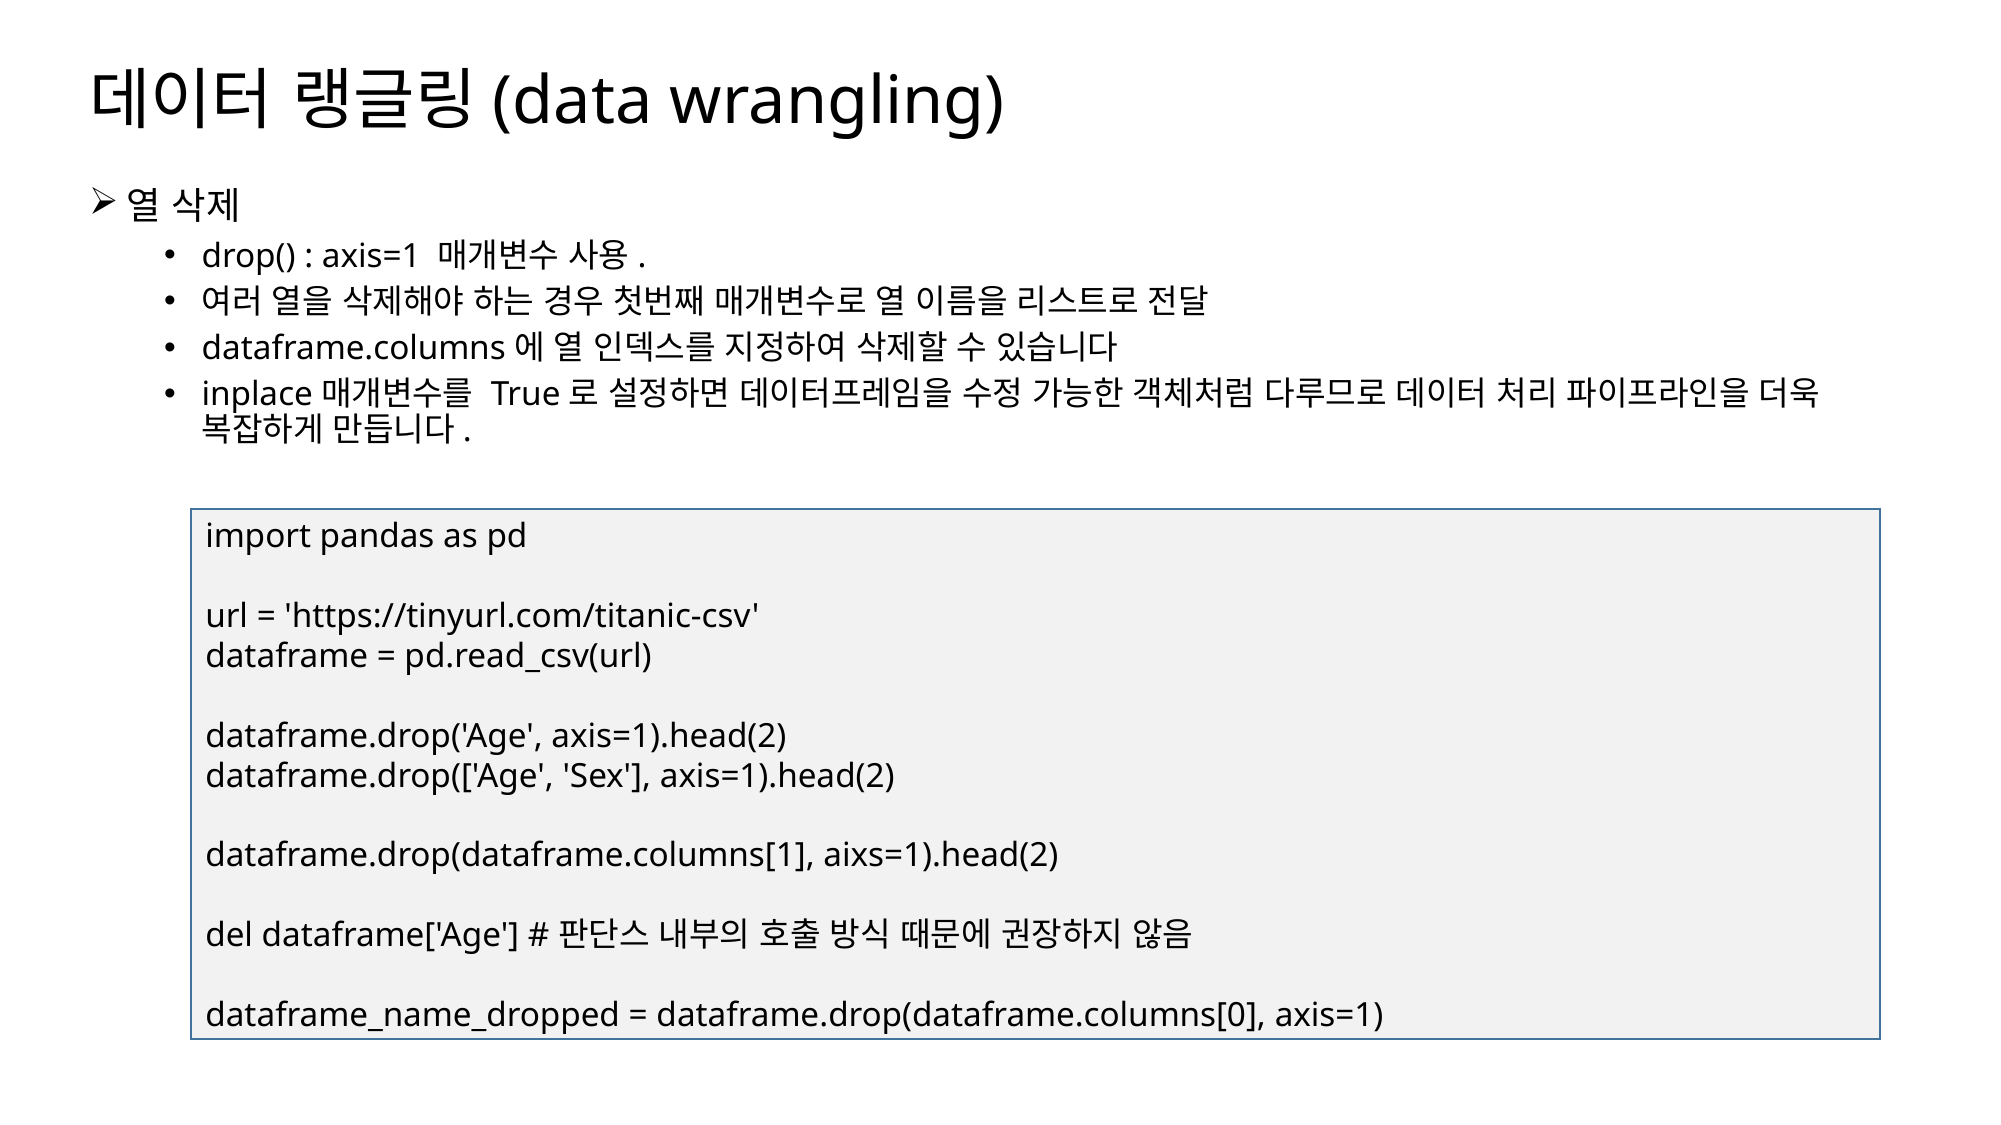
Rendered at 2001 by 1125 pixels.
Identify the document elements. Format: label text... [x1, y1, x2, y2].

text_box import pandas as pd url = 'https://tinyurl.com/titanic-csv' dataframe = pd.read_csv(url) dataframe.drop('Age', axis=1).head(2) dataframe.drop(['Age', 'Sex'], axis=1).head(2) dataframe.drop(dataframe.columns[1], aixs=1).head(2) del dataframe['Age'] #판단스 내부의 호출 방식 때문에 권장하지 않음 dataframe_name_dropped = dataframe.drop(dataframe.columns[0], axis=1) [190, 508, 1881, 1040]
title 데이터 랭글링(data wrangling) [74, 55, 1800, 148]
list 열 삭제 drop() : axis=1 매개변수 사용. 여러 열을 삭제해야 하는 경우 첫번째 매개변수로 열 이름을 리스트로 전달 dataframe.columns에 열 인덱스를 지정하여 삭제할 수 있습니다 inplace매개변수를 True로 설정하면 데이터프레임을 수정 가능한 객체처럼 다루므로 데이터 처리 파이프라인을 더욱 복잡하게 만듭니다. [74, 179, 1880, 894]
